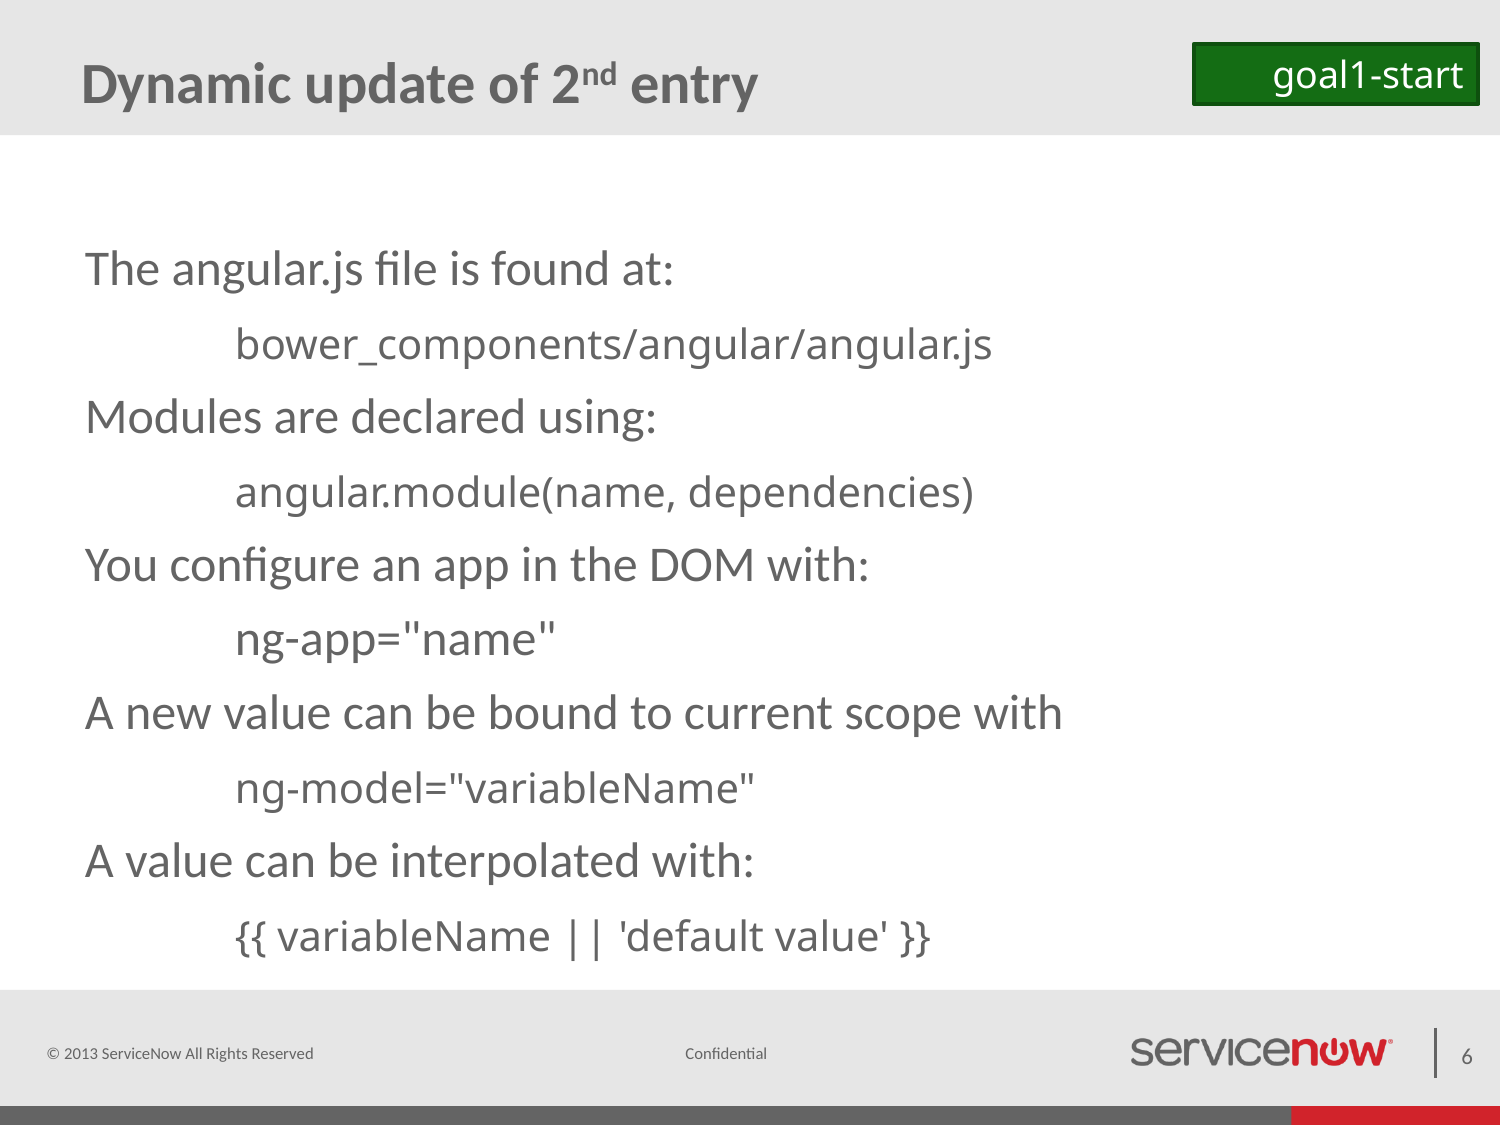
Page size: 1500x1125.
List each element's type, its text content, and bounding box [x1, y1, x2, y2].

title Dynamic update of 2nd entry [66, 0, 1417, 123]
footer © 2013 ServiceNow All Rights Reserved [31, 1022, 507, 1083]
picture [1129, 1035, 1395, 1068]
slide_number 6 [1435, 1025, 1500, 1086]
text_box goal1-start [1192, 42, 1480, 106]
list The angular.js file is found at: bower_components/angular/angular.js Modules are declared using: angular.module(name, dependencies) You configure an app in the DOM with: ng-app="name" A new value can be bound to current scope with ng-model="variableName" A value can be interpolated with: {{ variableName || 'default value' }} [70, 227, 1420, 971]
